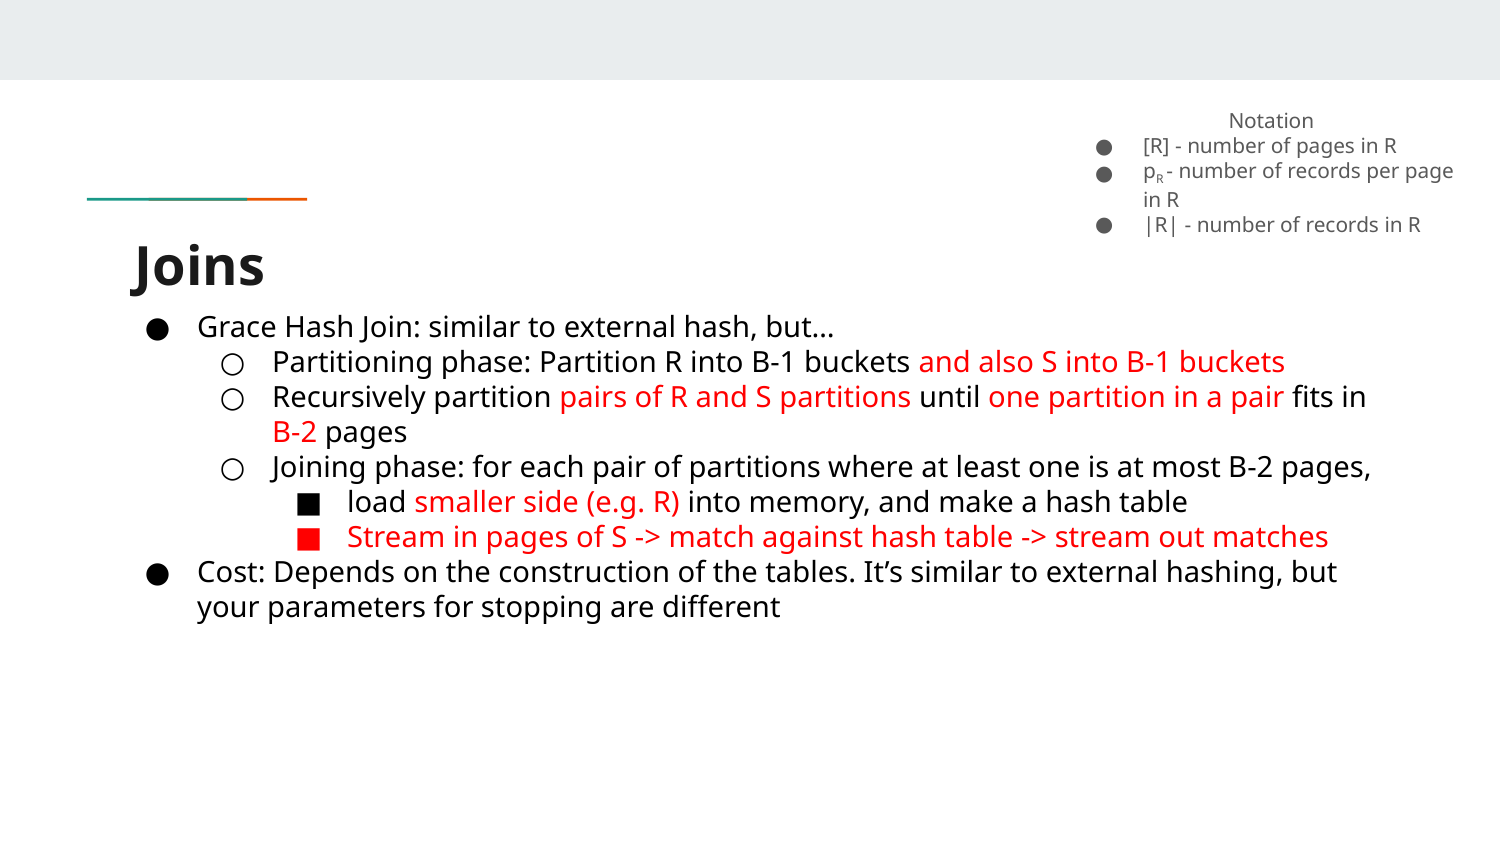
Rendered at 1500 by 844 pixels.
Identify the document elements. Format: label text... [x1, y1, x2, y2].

text_box Grace Hash Join: similar to external hash, but… Partitioning phase: Partition R into B-1 buckets and also S into B-1 buckets Recursively partition pairs of R and S partitions until one partition in a pair fits in B-2 pages Joining phase: for each pair of partitions where at least one is at most B-2 pages, load smaller side (e.g. R) into memory, and make a hash table Stream in pages of S -> match against hash table -> stream out matches Cost: Depends on the construction of the tables. It’s similar to external hashing, but your parameters for stopping are different [107, 293, 1394, 790]
title Joins [119, 216, 1381, 293]
text_box Notation [R] - number of pages in R pR - number of records per page in R |R| - number of records in R [1053, 92, 1490, 262]
